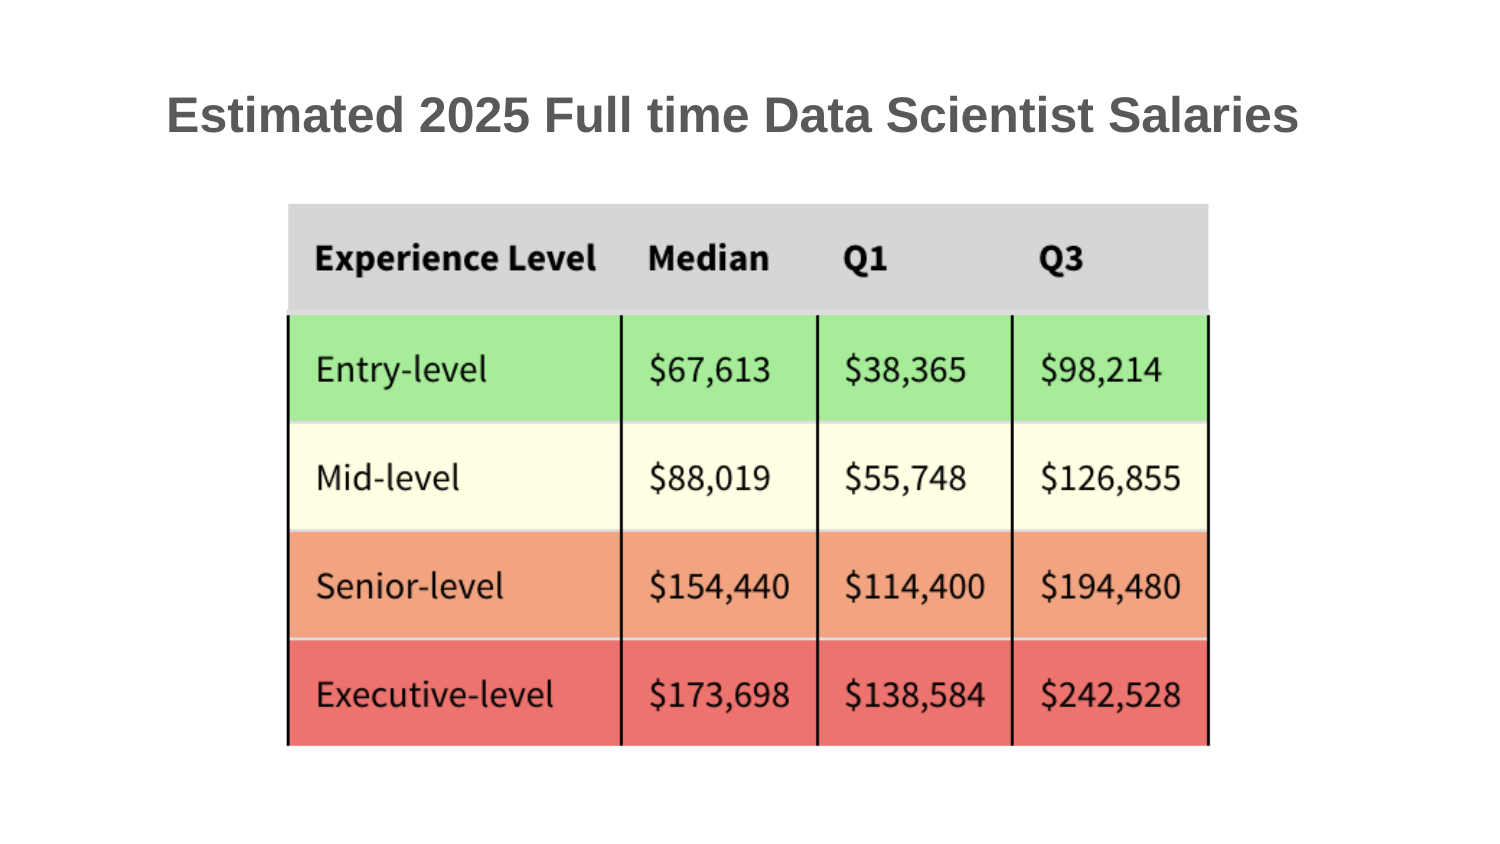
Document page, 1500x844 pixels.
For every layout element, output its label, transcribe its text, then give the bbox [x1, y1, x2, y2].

title Estimated 2025 Full time Data Scientist Salaries [151, 67, 1349, 162]
picture [273, 194, 1227, 775]
